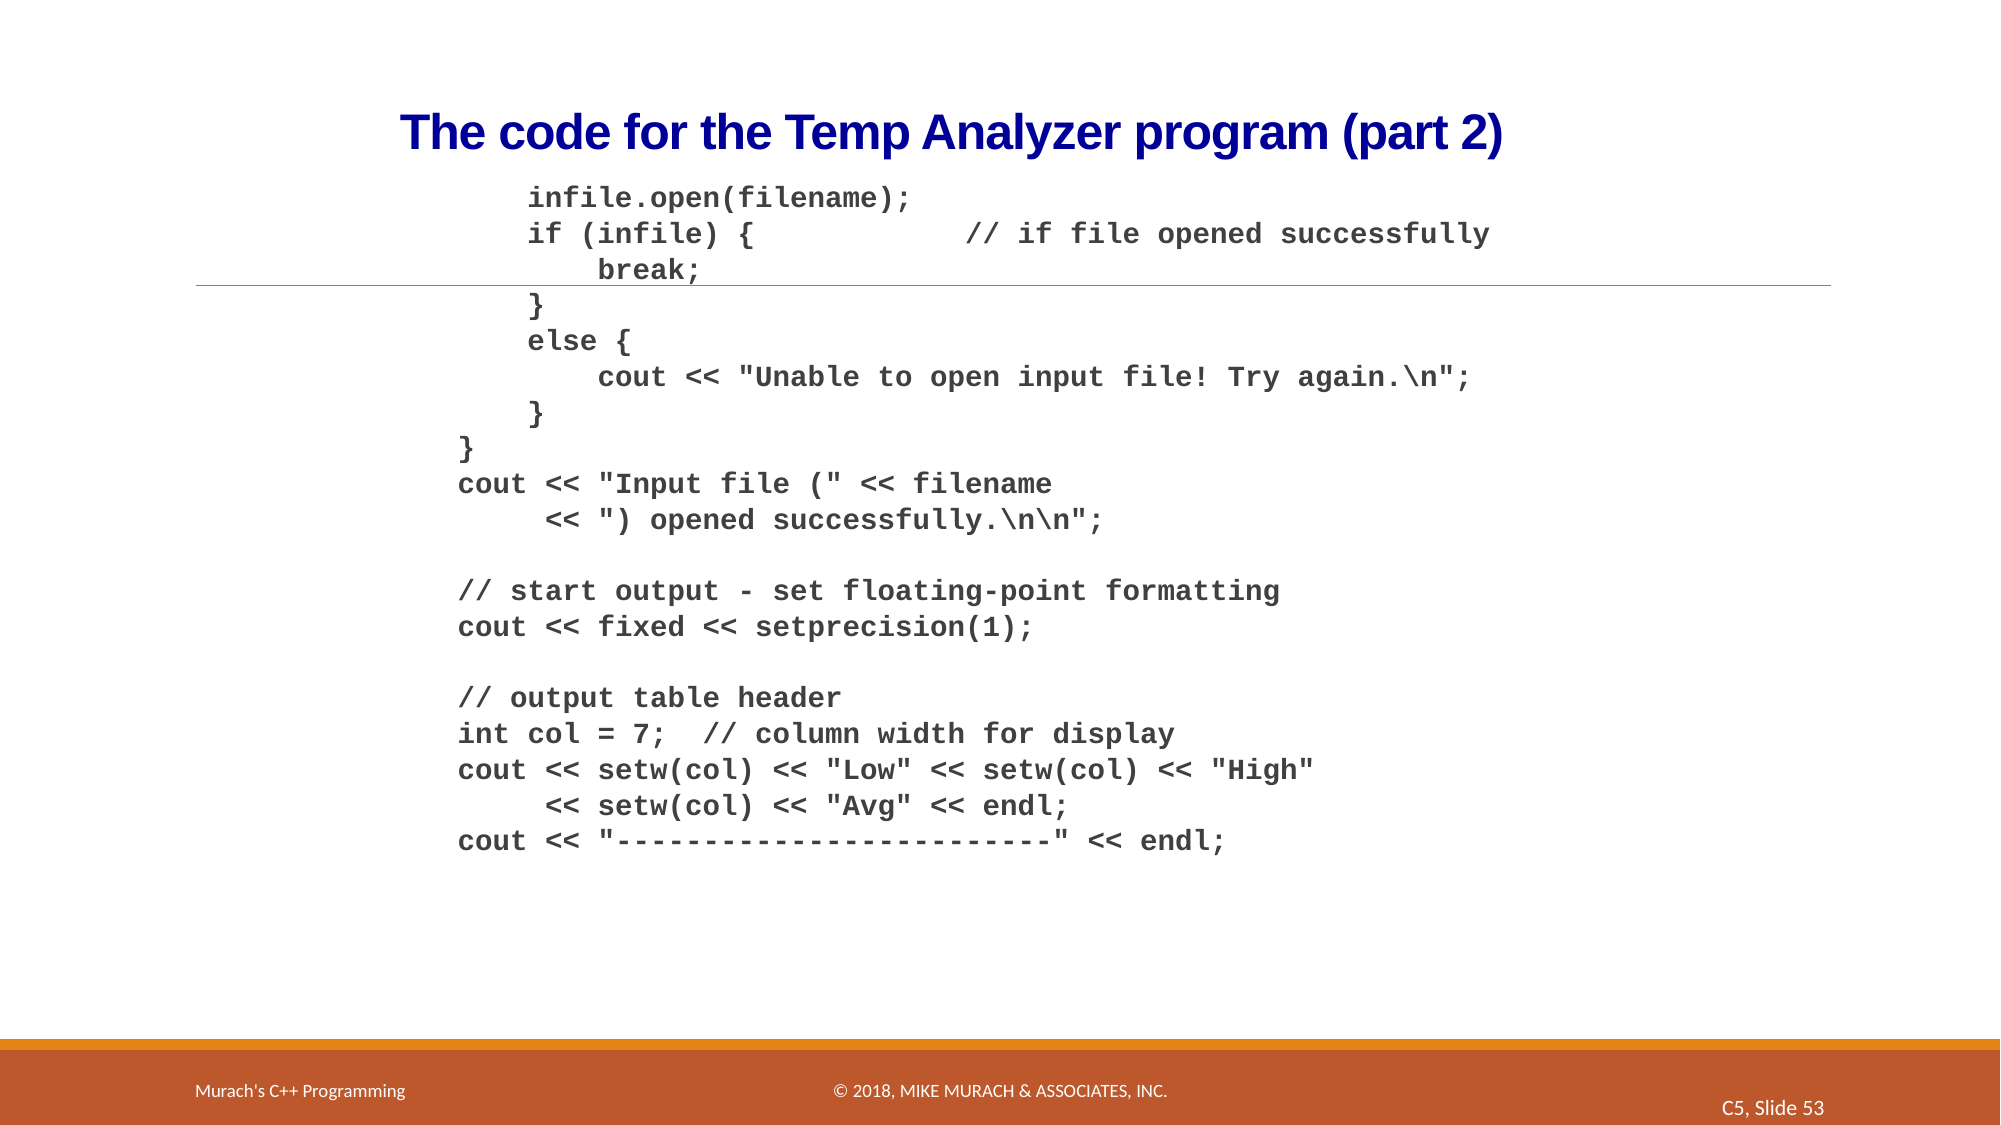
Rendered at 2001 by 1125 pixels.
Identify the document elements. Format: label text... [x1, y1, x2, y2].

list infile.open(filename); if (infile) { // if file opened successfully break; } else { cout << "Unable to open input file! Try again.\n"; } } cout << "Input file (" << filename << ") opened successfully.\n\n"; // start output - set floating-point formatting cout << fixed << setprecision(1); // output table header int col = 7; // column width for display cout << setw(col) << "Low" << setw(col) << "High" << setw(col) << "Avg" << endl; cout << "-------------------------" << endl; [387, 174, 1588, 975]
slide_number C5, Slide 53 [1624, 1059, 1840, 1120]
footer © 2018, Mike Murach & Associates, Inc. [604, 1059, 1396, 1120]
slide_number Murach's C++ Programming [180, 1059, 586, 1120]
title The code for the Temp Analyzer program (part 2) [399, 105, 1600, 160]
